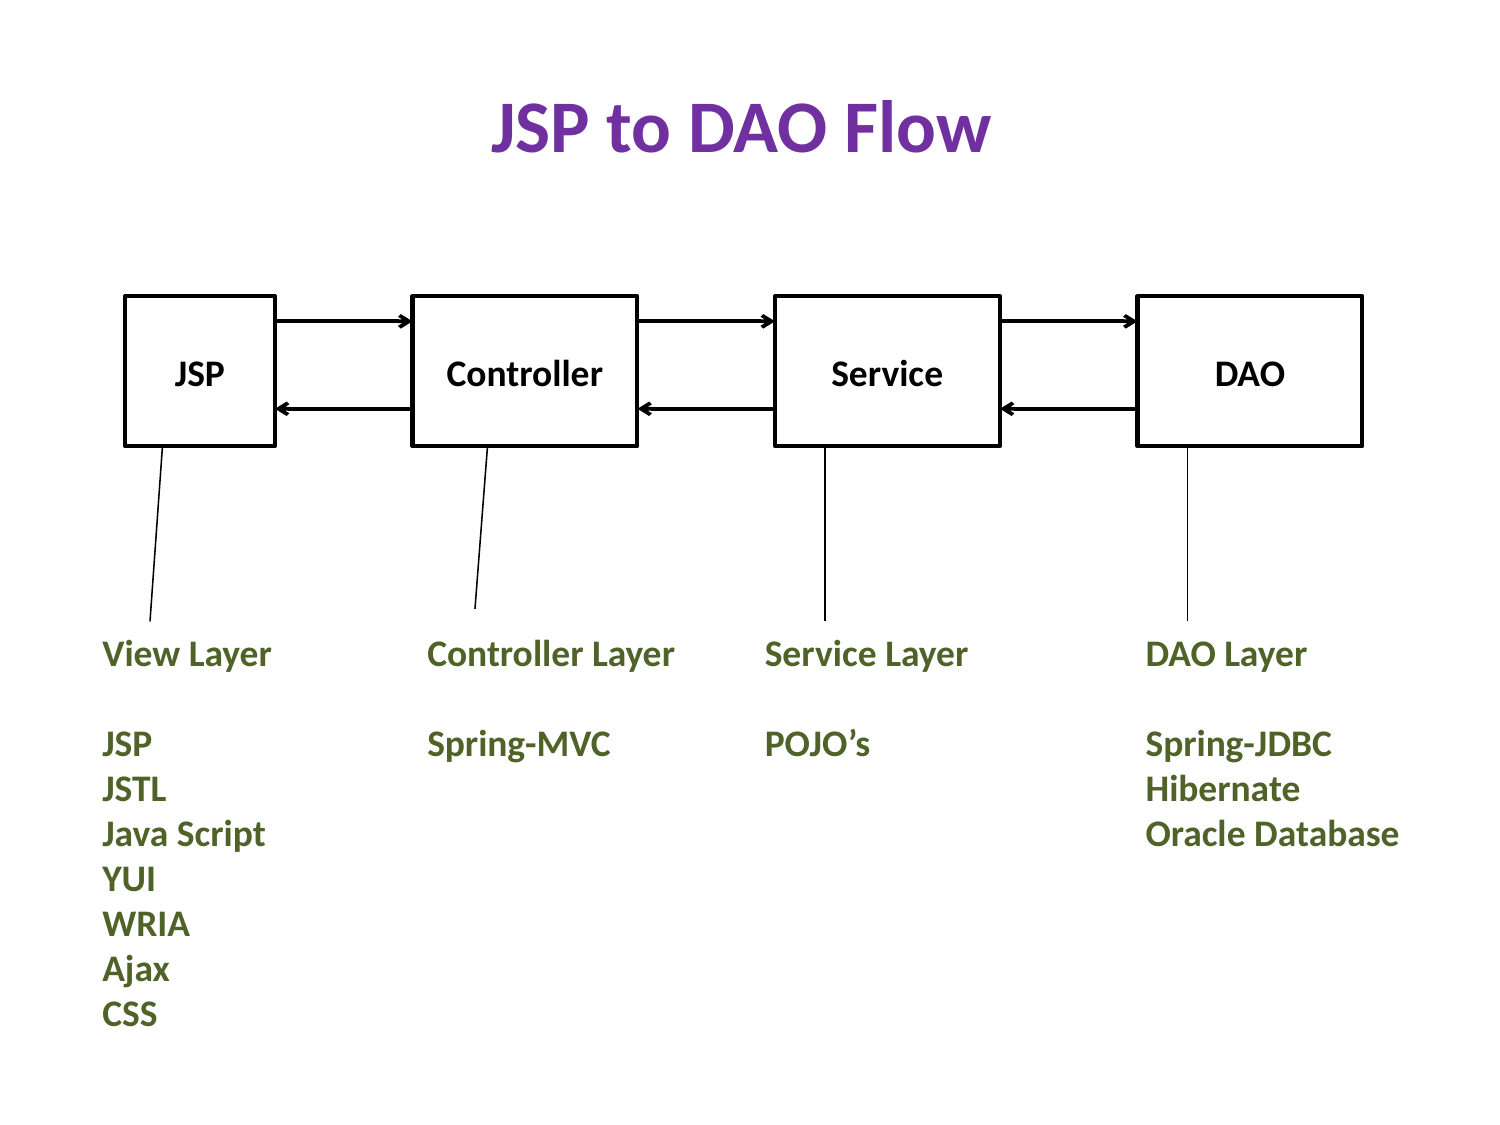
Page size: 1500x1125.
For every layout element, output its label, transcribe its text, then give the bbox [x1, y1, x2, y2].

text_box DAO [1135, 294, 1364, 448]
text_box View Layer JSP JSTL Java Script YUI WRIA Ajax CSS [87, 621, 325, 1041]
text_box Controller Layer Spring-MVC [412, 621, 707, 771]
text_box Controller [410, 294, 639, 448]
text_box Service [773, 294, 1002, 448]
text_box Service Layer POJO’s [750, 621, 1025, 771]
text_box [474, 446, 488, 610]
title JSP to DAO Flow [237, 70, 1263, 175]
text_box JSP [123, 294, 277, 448]
text_box DAO Layer Spring-JDBC Hibernate Oracle Database [1130, 621, 1450, 906]
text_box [149, 446, 163, 622]
